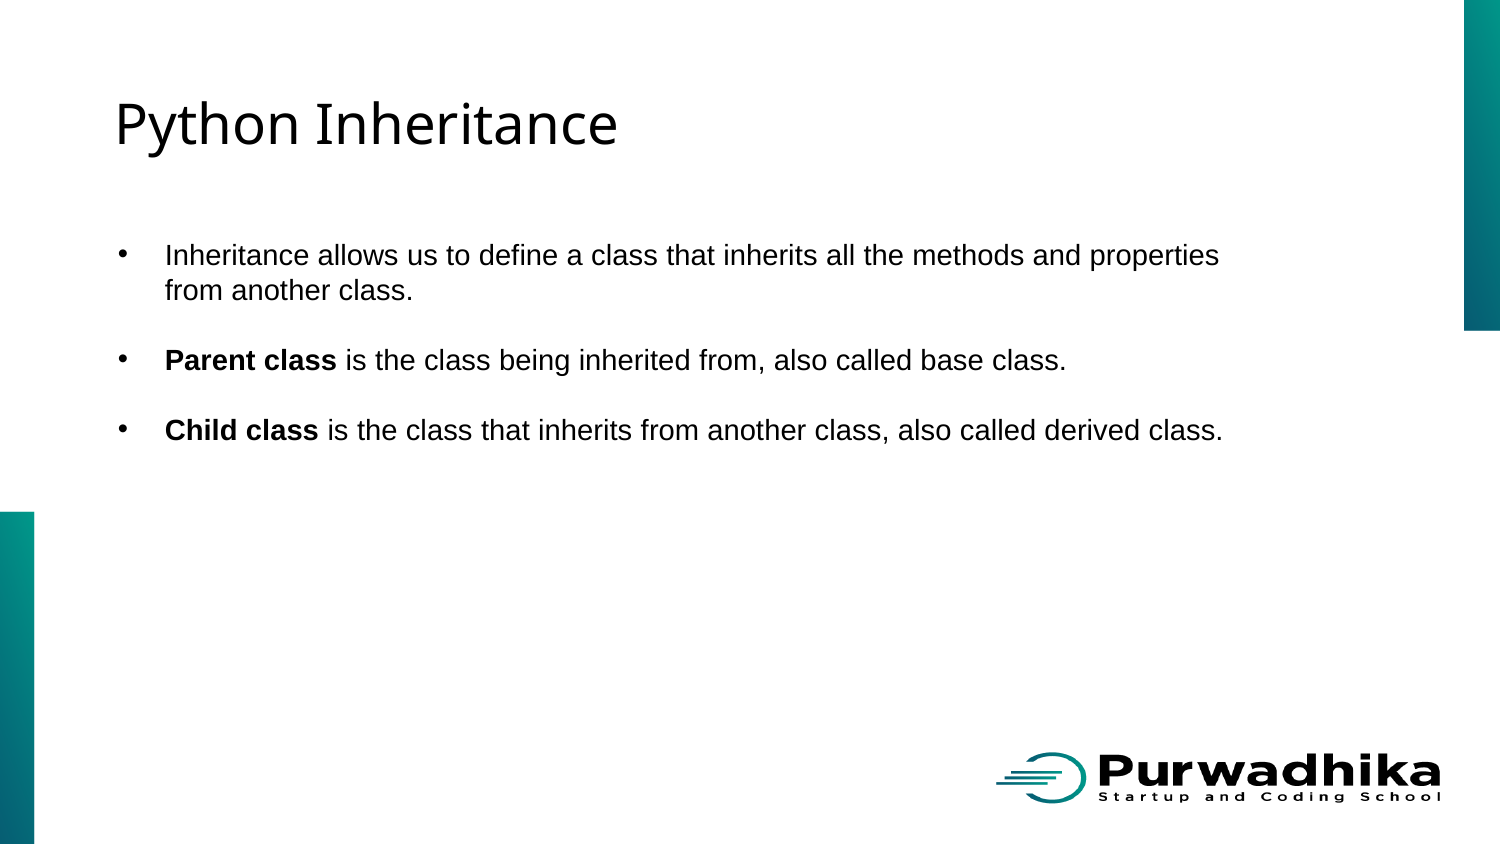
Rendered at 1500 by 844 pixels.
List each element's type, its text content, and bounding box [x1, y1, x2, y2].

text_box Inheritance allows us to define a class that inherits all the methods and properties from another class. Parent class is the class being inherited from, also called base class. Child class is the class that inherits from another class, also called derived class. [103, 228, 1289, 454]
picture [0, 0, 1500, 844]
title Python Inheritance [103, 44, 1397, 208]
